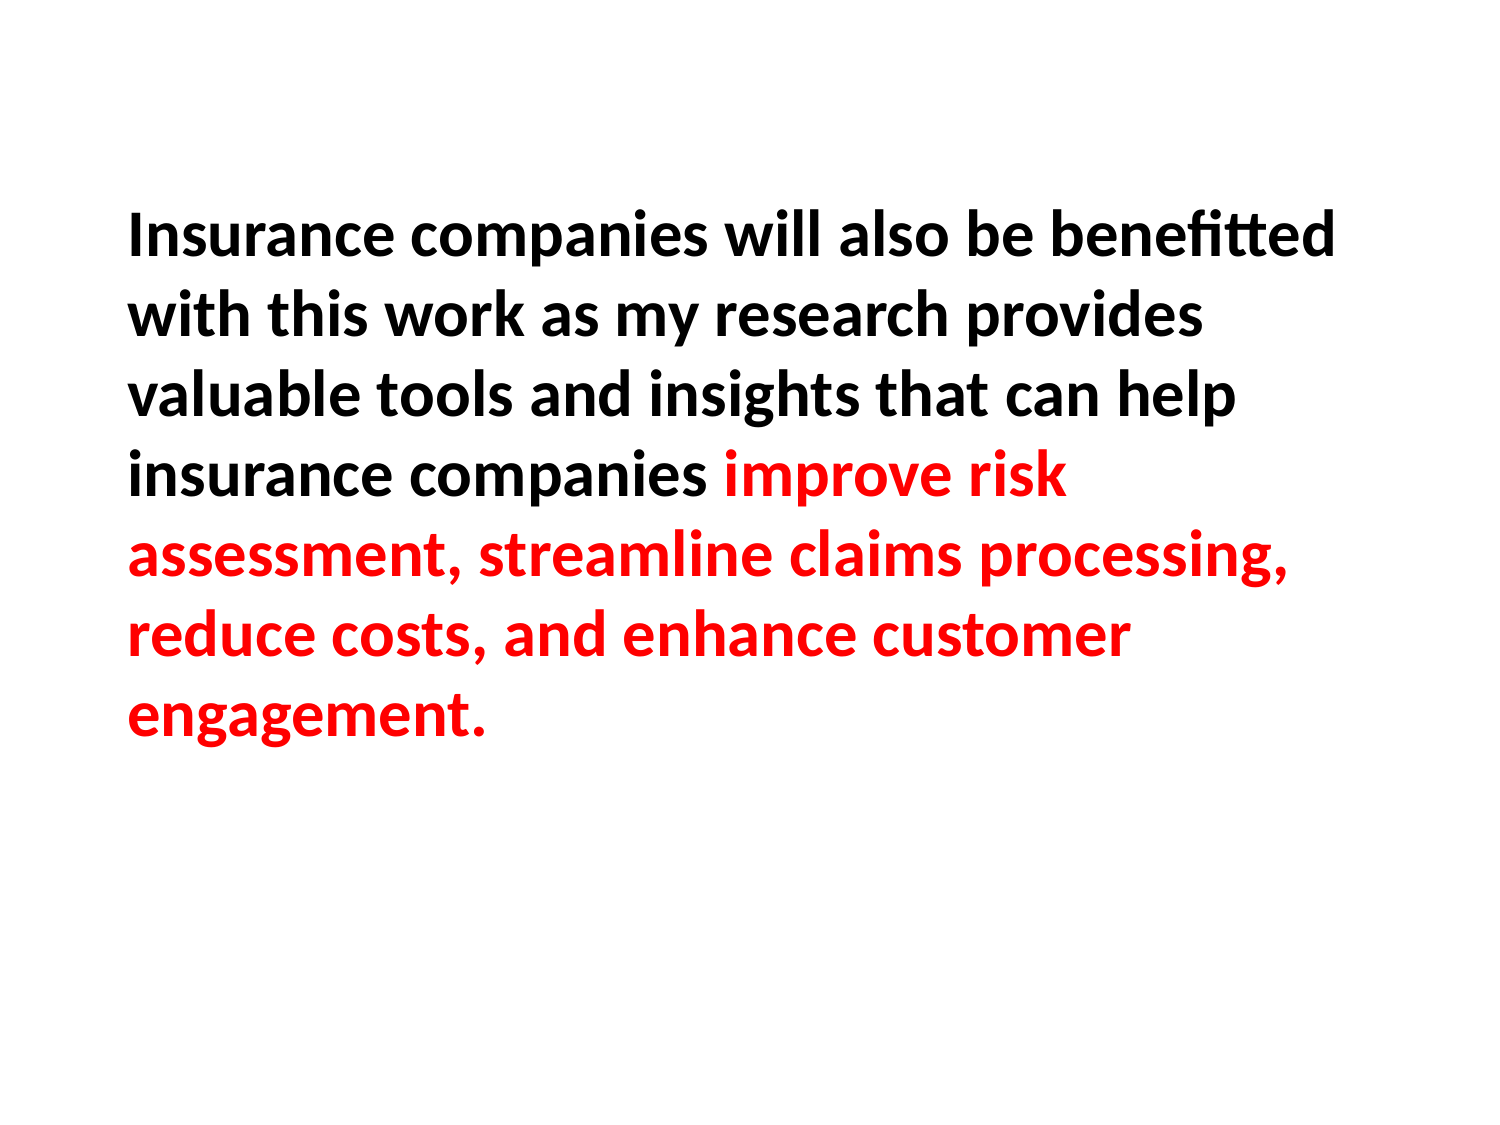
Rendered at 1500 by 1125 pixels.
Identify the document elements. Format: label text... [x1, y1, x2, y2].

title Insurance companies will also be benefitted with this work as my research provides valuable tools and insights that can help insurance companies improve risk assessment, streamline claims processing, reduce costs, and enhance customer engagement. [112, 349, 1388, 591]
